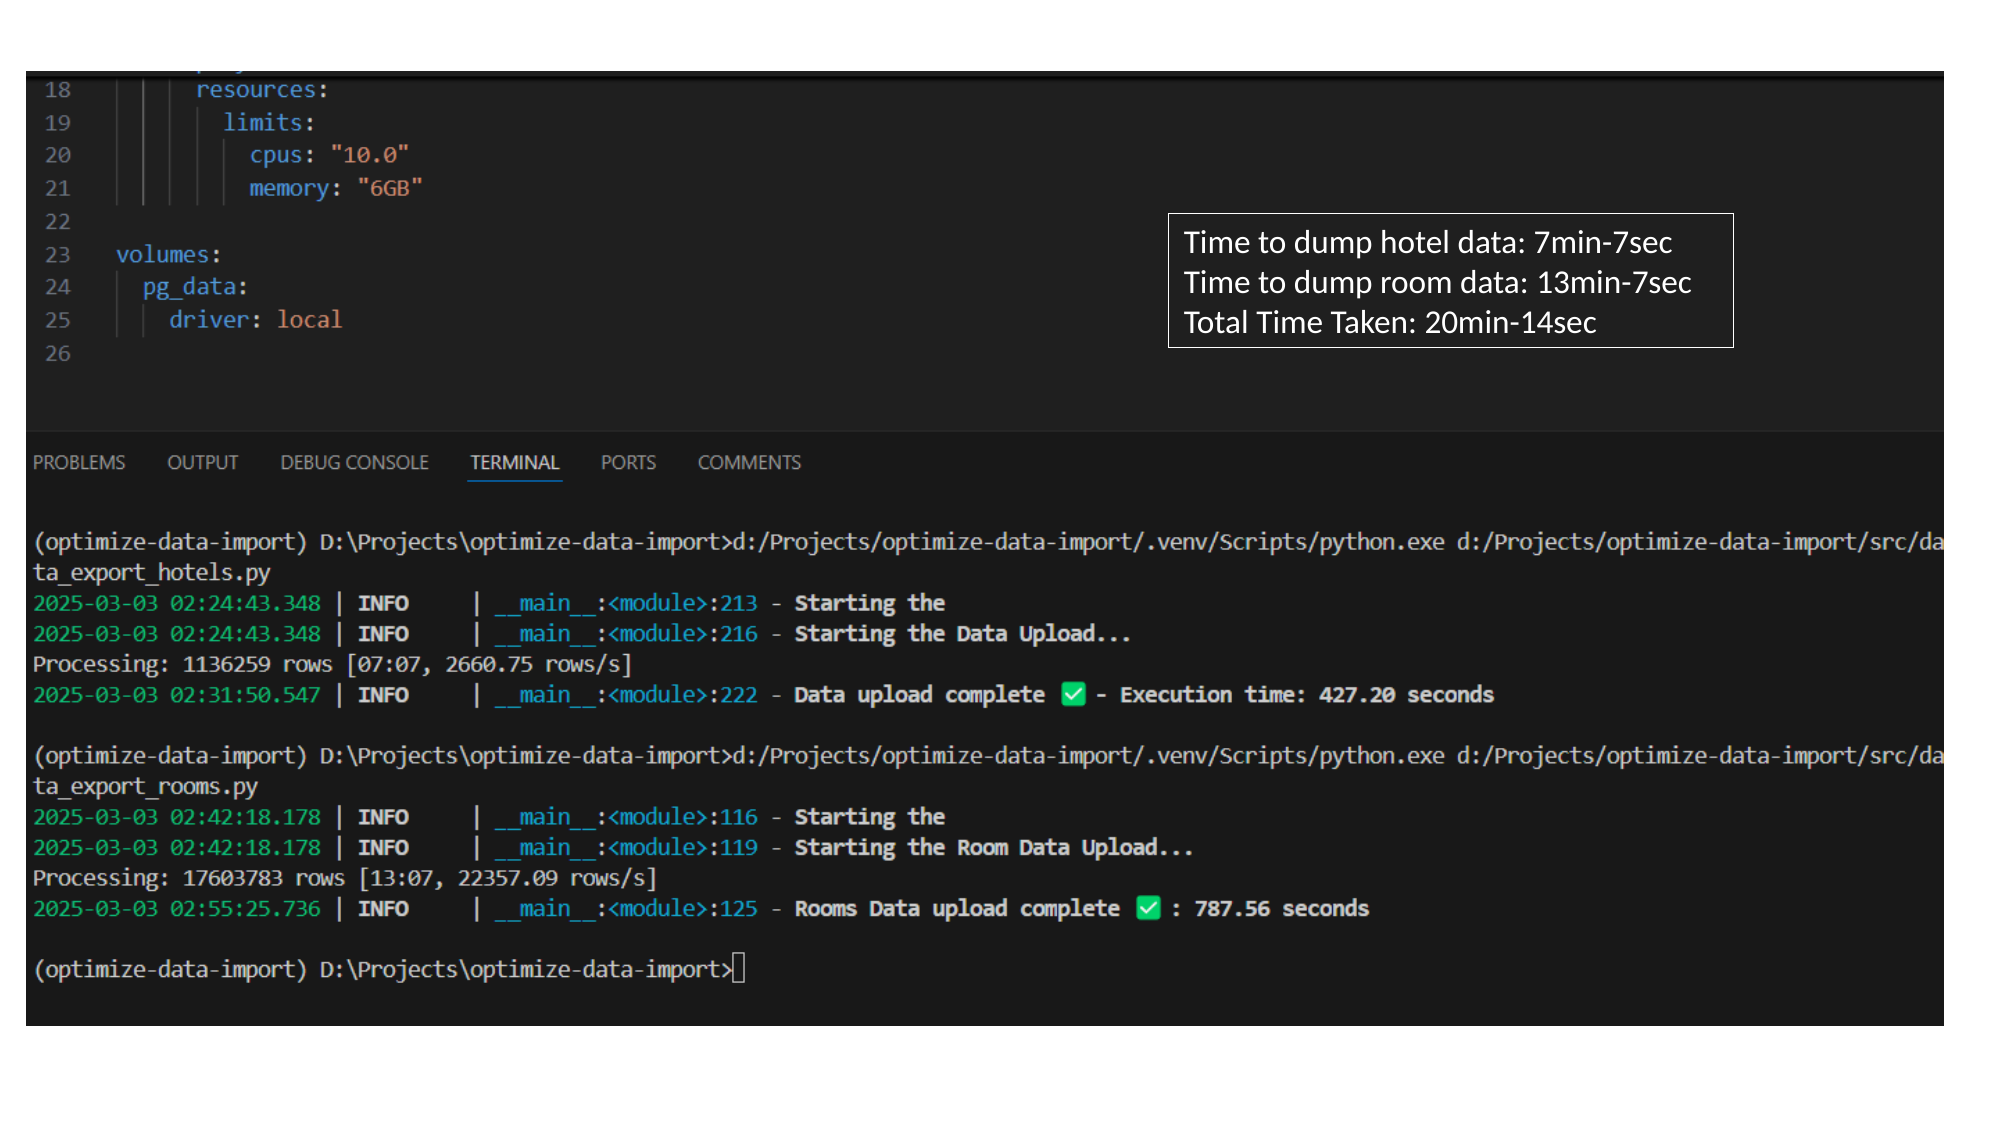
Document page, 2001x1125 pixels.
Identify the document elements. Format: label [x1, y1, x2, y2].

picture [26, 71, 1944, 1026]
